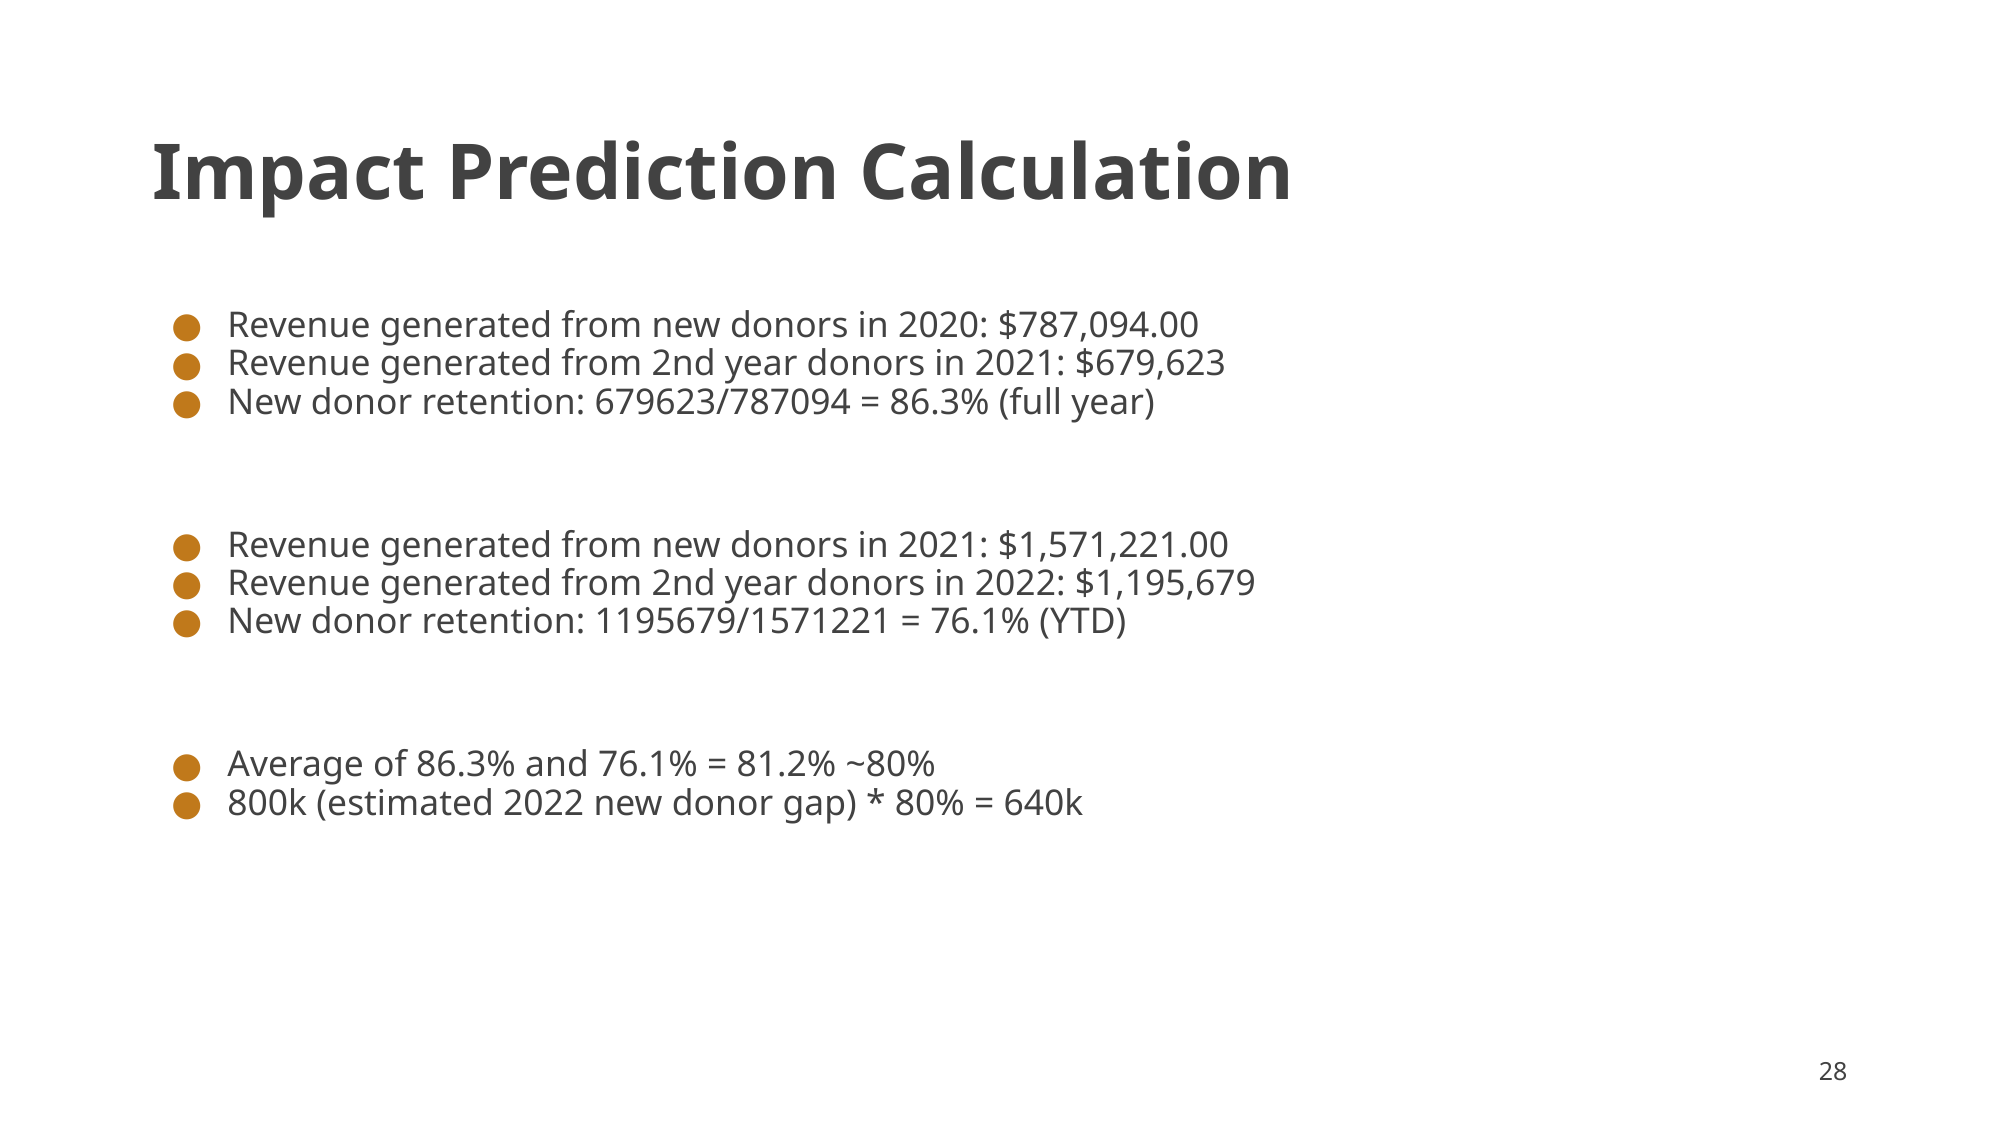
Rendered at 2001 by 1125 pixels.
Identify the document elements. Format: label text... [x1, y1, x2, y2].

list Revenue generated from new donors in 2020: $787,094.00 Revenue generated from 2nd year donors in 2021: $679,623 New donor retention: 679623/787094 = 86.3% (full year) Revenue generated from new donors in 2021: $1,571,221.00 Revenue generated from 2nd year donors in 2022: $1,195,679 New donor retention: 1195679/1571221 = 76.1% (YTD) Average of 86.3% and 76.1% = 81.2% ~80% 800k (estimated 2022 new donor gap) * 80% = 640k [137, 299, 1863, 1014]
slide_number 28 [1412, 1042, 1863, 1103]
title Impact Prediction Calculation [137, 59, 1863, 278]
